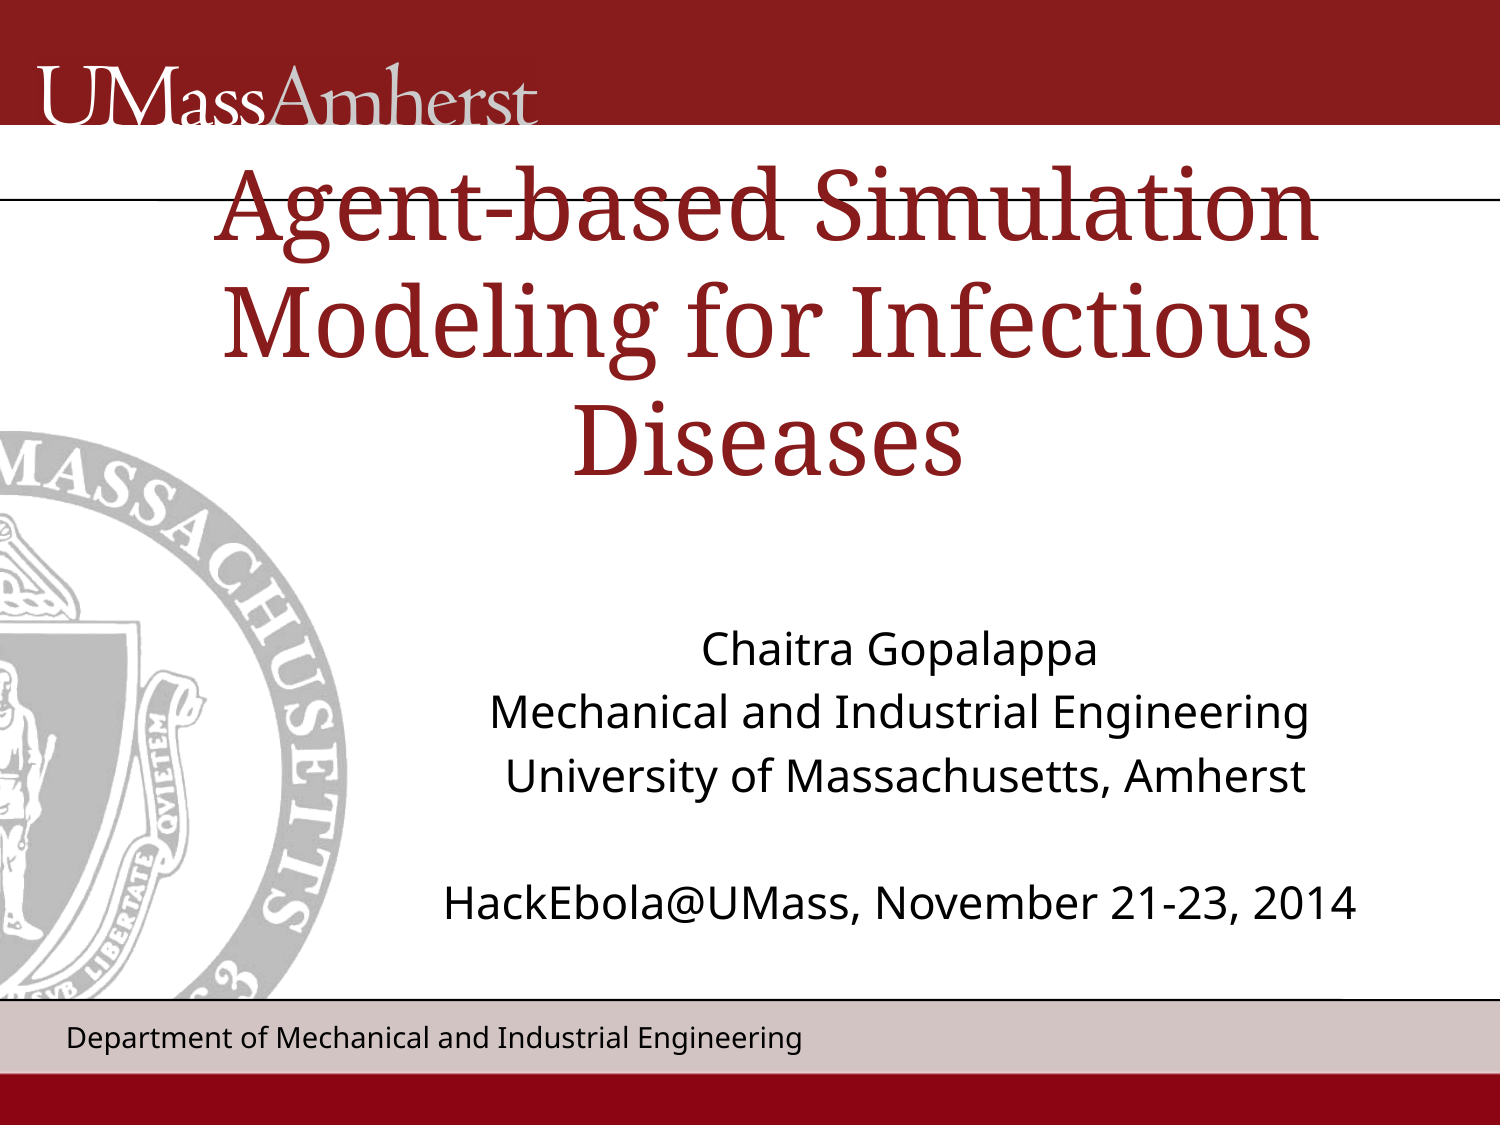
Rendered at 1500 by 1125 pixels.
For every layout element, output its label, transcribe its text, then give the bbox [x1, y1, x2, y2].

subtitle Chaitra Gopalappa Mechanical and Industrial Engineering University of Massachusetts, Amherst HackEbola@UMass, November 21-23, 2014 [337, 612, 1463, 937]
picture [0, 0, 1500, 125]
title Agent-based Simulation Modeling for Infectious Diseases [37, 224, 1500, 413]
picture [0, 1002, 1500, 1125]
picture [0, 431, 350, 998]
